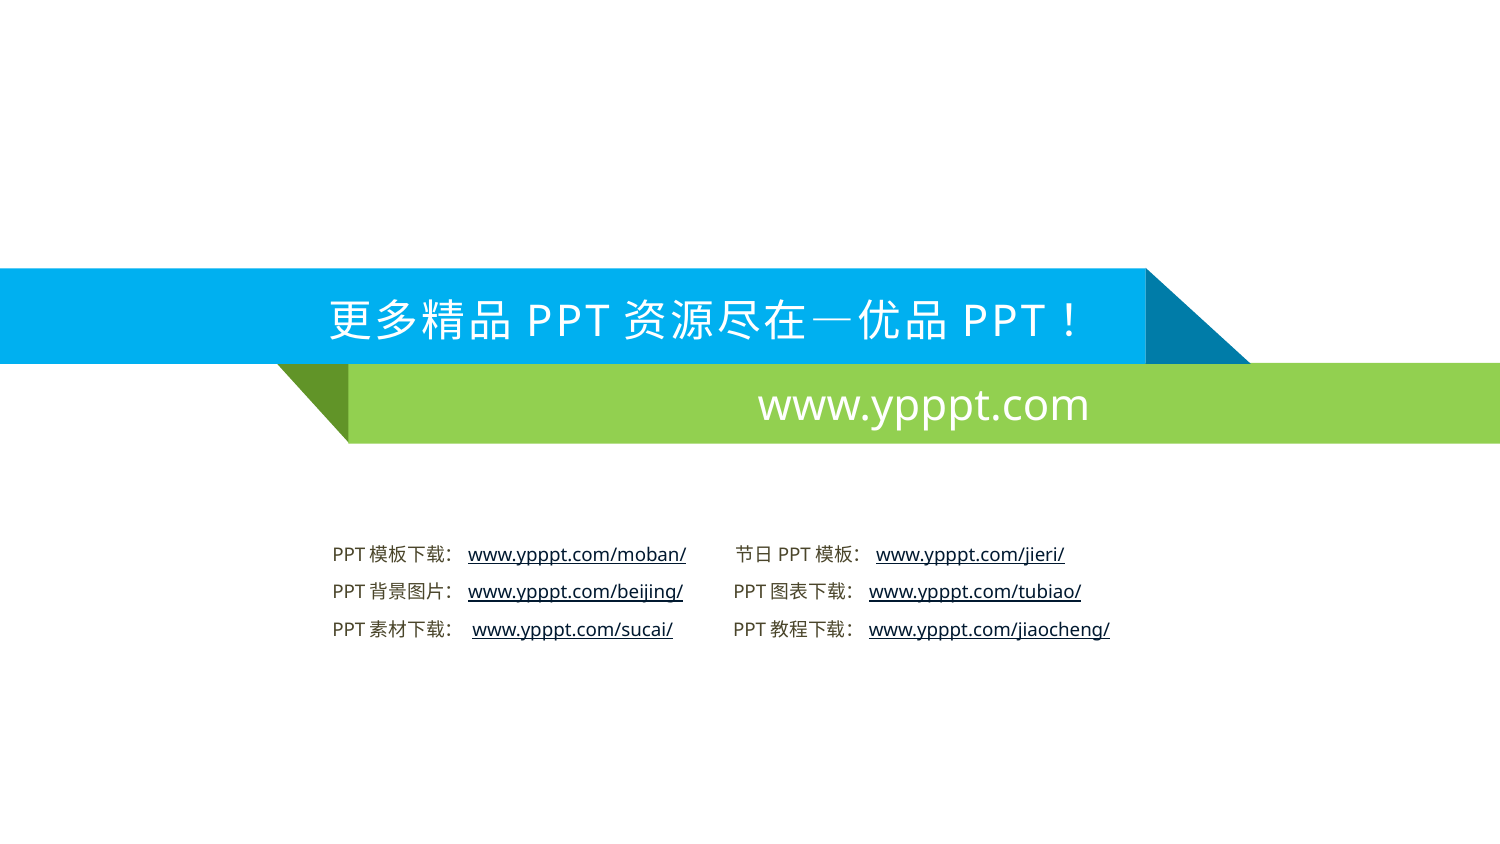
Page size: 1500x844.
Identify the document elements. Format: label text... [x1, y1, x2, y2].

text_box [276, 365, 347, 443]
text_box 更多精品PPT资源尽在—优品PPT！ [0, 267, 1144, 365]
text_box www.ypppt.com [347, 362, 1500, 445]
text_box PPT模板下载：www.ypppt.com/moban/ 节日PPT模板：www.ypppt.com/jieri/ PPT背景图片：www.ypppt.com/beijing/ PPT图表下载：www.ypppt.com/tubiao/ PPT素材下载： www.ypppt.com/sucai/ PPT教程下载：www.ypppt.com/jiaocheng/ [317, 482, 1168, 691]
text_box [1144, 265, 1254, 365]
